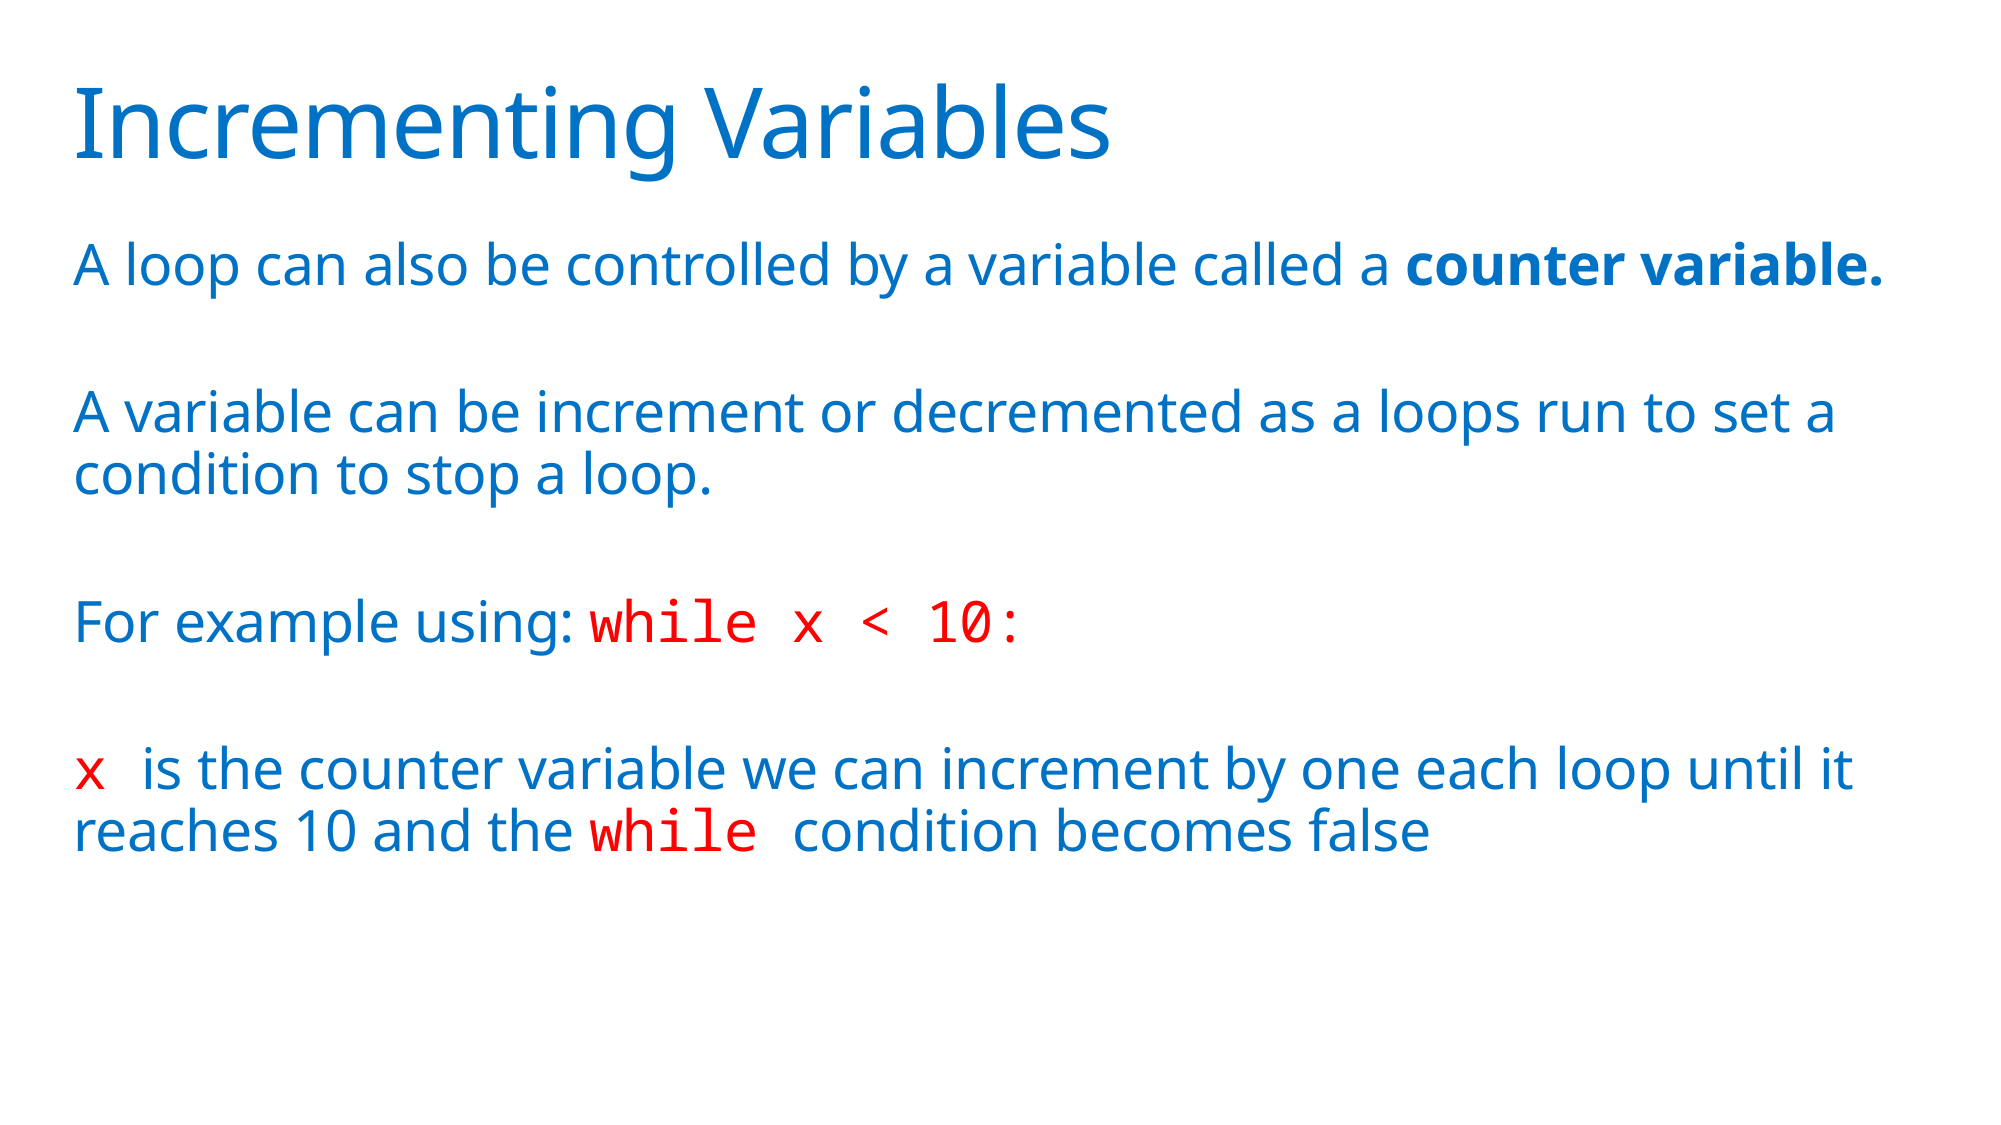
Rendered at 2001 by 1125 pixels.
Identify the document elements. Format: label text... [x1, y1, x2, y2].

list A loop can also be controlled by a variable called a counter variable. A variable can be increment or decremented as a loops run to set a condition to stop a loop. For example using: while x < 10: x is the counter variable we can increment by one each loop until it reaches 10 and the while condition becomes false [58, 220, 1942, 888]
title Incrementing Variables [58, 58, 1942, 206]
